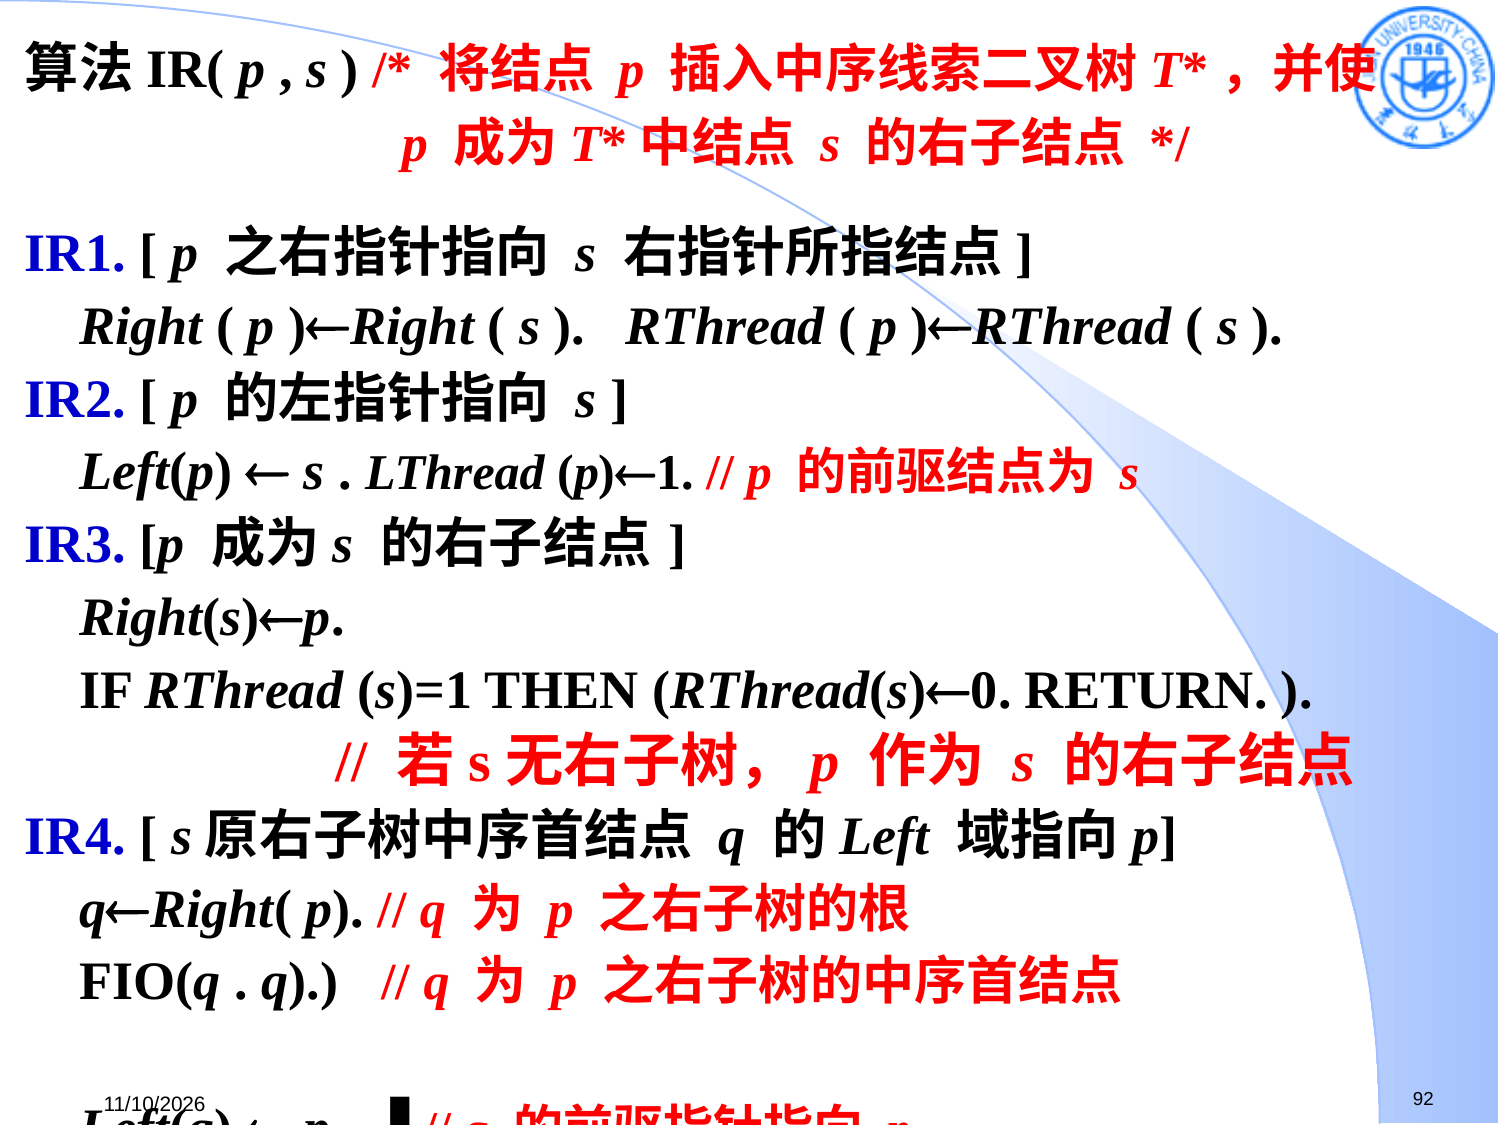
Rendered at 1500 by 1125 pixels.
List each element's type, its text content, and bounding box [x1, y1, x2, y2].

text_box 算法IR( p , s ) /* 将结点 p 插入中序线索二叉树T*，并使 p 成为T*中结点 s 的右子结点 */ IR1. [ p 之右指针指向 s 右指针所指结点] Right ( p )Right ( s ). RThread ( p )RThread ( s ). IR2. [ p 的左指针指向 s ] Left(p)  s . LThread (p)1. // p 的前驱结点为 s IR3. [p 成为s 的右子结点 ] Right(s)p. IF RThread (s)=1 THEN (RThread(s)0. RETURN. ). // 若s无右子树，p 作为 s 的右子结点 IR4. [ s原右子树中序首结点 q 的Left 域指向p] qRight( p). // q 为 p 之右子树的根 FIO(q . q).) // q 为 p 之右子树的中序首结点 Left(q)  p . ▐ // q 的前驱指针指向 p [1, 0, 1500, 1125]
